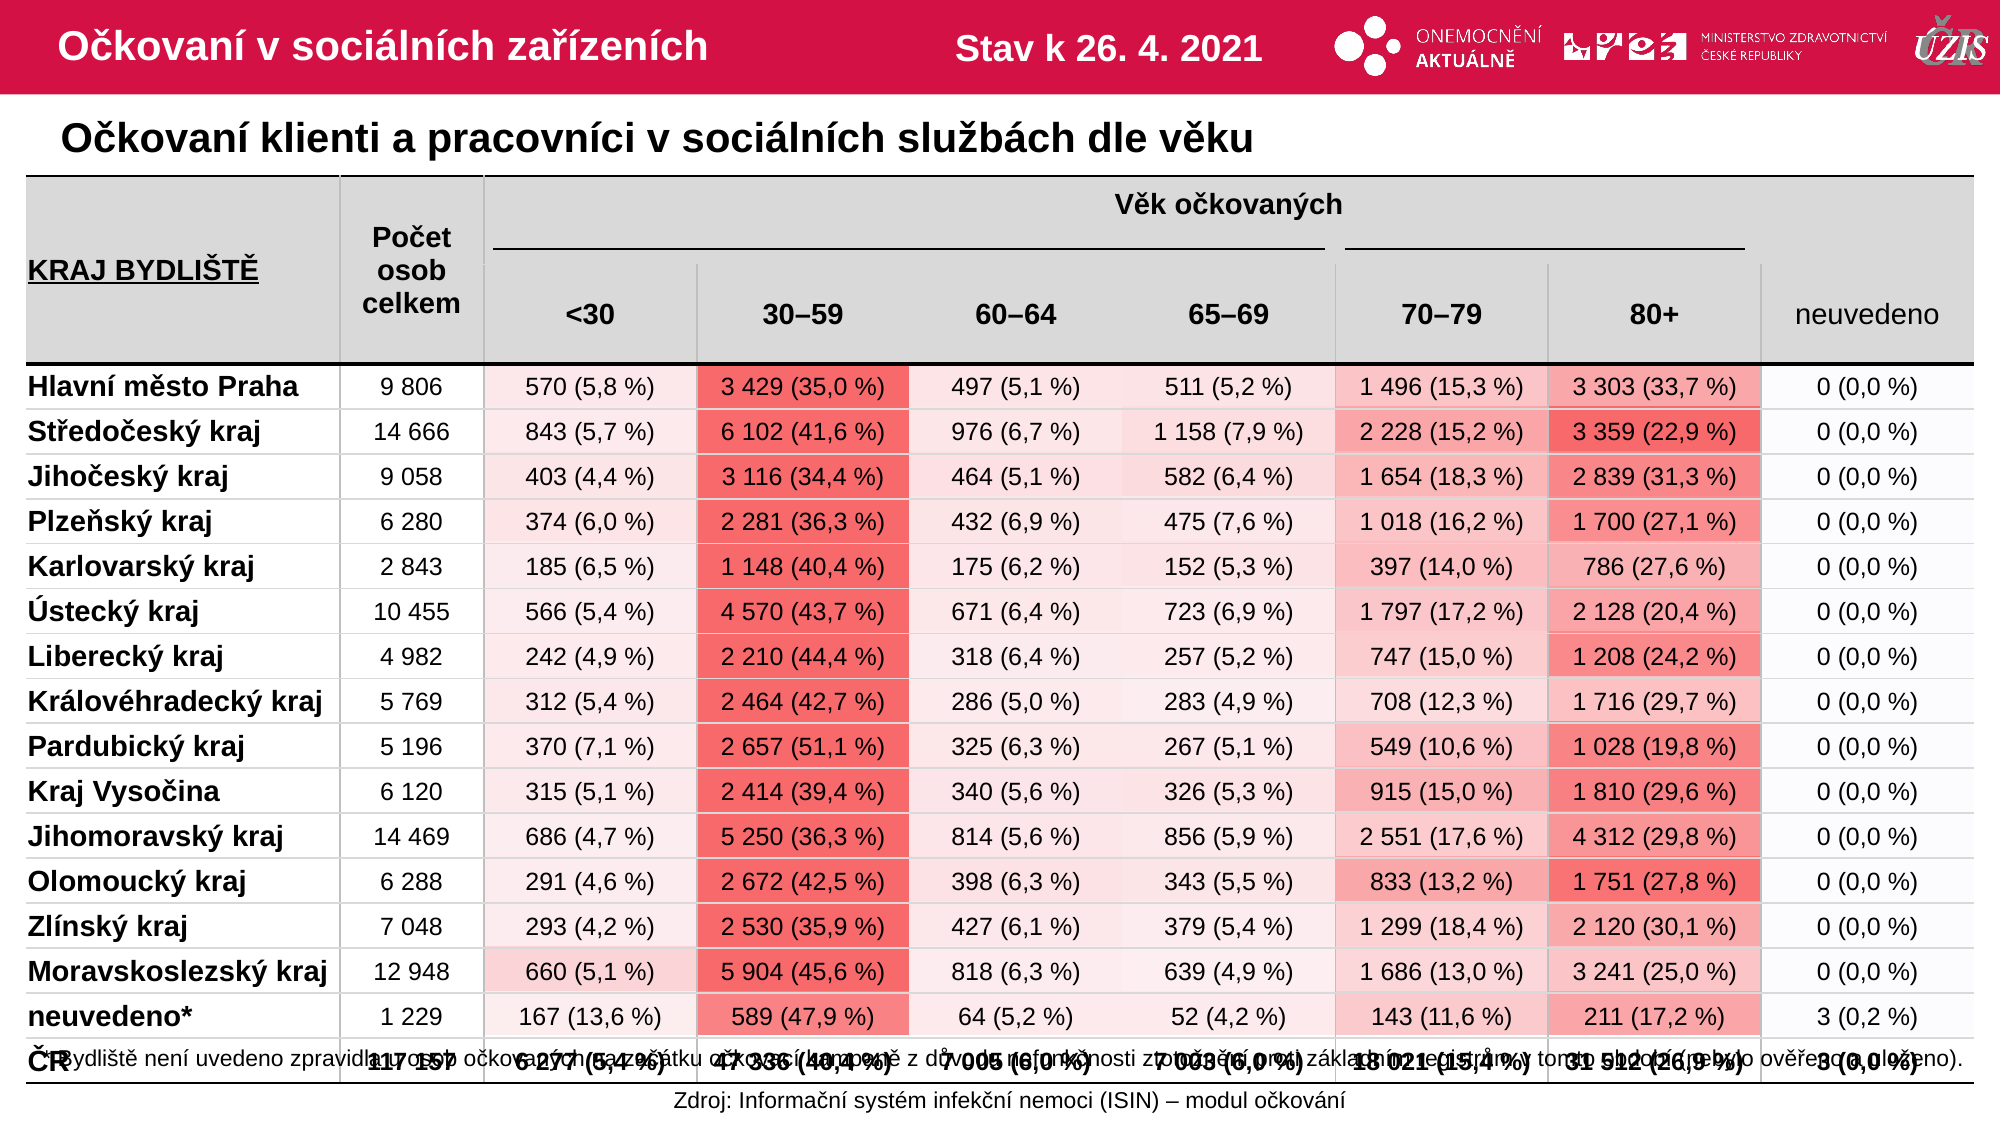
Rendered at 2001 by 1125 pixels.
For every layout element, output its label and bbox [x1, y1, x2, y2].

table_header [341, 177, 483, 362]
table_cell [1549, 814, 1760, 857]
table_header [485, 177, 1974, 264]
table_cell [485, 859, 696, 902]
table_cell [341, 634, 483, 678]
table_cell [1549, 724, 1760, 767]
table_cell [26, 544, 339, 588]
table_cell [1549, 265, 1760, 362]
table_cell [1549, 769, 1760, 812]
table_cell [1549, 634, 1760, 678]
table_cell [1762, 949, 1974, 992]
table_cell [698, 859, 1335, 902]
table_cell [1762, 589, 1974, 633]
table_cell [1762, 859, 1974, 902]
table_cell [26, 455, 339, 498]
table_cell [1336, 455, 1547, 498]
table_cell [26, 724, 339, 767]
table_cell [698, 410, 1335, 453]
table_cell [341, 769, 483, 812]
table_cell [26, 994, 339, 1037]
table_cell [26, 366, 339, 408]
table_cell [485, 994, 696, 1036]
picture [1385, 16, 1542, 76]
table_cell [1549, 949, 1760, 992]
table_cell [698, 366, 1335, 408]
table_cell [485, 544, 696, 588]
table_cell [26, 634, 339, 678]
table_cell [698, 994, 1335, 1036]
table_cell [1549, 859, 1760, 902]
table_cell [485, 679, 696, 722]
table_cell [698, 724, 1335, 767]
picture [1915, 15, 1989, 66]
table_cell [1549, 994, 1760, 1036]
table_cell [1549, 455, 1760, 498]
table_cell [1336, 814, 1547, 857]
table_cell [26, 814, 339, 857]
picture [1563, 31, 1888, 60]
table_cell [485, 366, 696, 408]
table_cell [1336, 949, 1547, 992]
table_cell [341, 544, 483, 588]
table_cell [485, 724, 696, 767]
table_cell [341, 500, 483, 543]
text_box [27, 1036, 1980, 1121]
table_cell [341, 455, 483, 498]
table_cell [341, 410, 483, 453]
table_cell [1762, 265, 1974, 362]
table_cell [1762, 410, 1974, 453]
table_cell [26, 679, 339, 722]
table_cell [1762, 814, 1974, 857]
table_cell [1549, 500, 1760, 543]
table_cell [485, 769, 696, 812]
table_cell [1336, 634, 1547, 678]
table_cell [485, 814, 696, 857]
table_cell [485, 589, 696, 633]
table_cell [26, 859, 339, 902]
table_cell [1336, 265, 1547, 362]
table_cell [1336, 366, 1547, 408]
table_cell [485, 410, 696, 453]
text_box [45, 103, 1281, 168]
table_cell [1762, 544, 1974, 588]
table_cell [1762, 366, 1974, 408]
table_cell [341, 949, 483, 992]
table_cell [698, 265, 1335, 362]
table_cell [341, 904, 483, 947]
table_cell [341, 679, 483, 722]
table_cell [1762, 455, 1974, 498]
table_cell [1336, 724, 1547, 767]
table_cell [26, 949, 339, 992]
table_cell [1549, 410, 1760, 453]
table_cell [485, 265, 696, 362]
table_cell [1549, 544, 1760, 588]
table_cell [485, 500, 696, 543]
table_cell [1549, 904, 1760, 947]
table_cell [698, 634, 1335, 678]
table_cell [26, 769, 339, 812]
table_cell [341, 724, 483, 767]
table_cell [1336, 544, 1547, 588]
table_cell [26, 589, 339, 633]
table_cell [26, 904, 339, 947]
table_cell [1549, 679, 1760, 722]
table_cell [698, 500, 1335, 543]
table_cell [485, 455, 696, 498]
table_cell [698, 455, 1335, 498]
table_cell [1336, 859, 1547, 902]
table_cell [1336, 904, 1547, 947]
table_cell [1549, 366, 1760, 408]
table_cell [485, 634, 696, 678]
table_cell [1336, 994, 1547, 1036]
table_cell [26, 1039, 339, 1082]
table_cell [26, 410, 339, 453]
table_cell [698, 949, 1335, 992]
table_cell [1762, 679, 1974, 722]
table_header [26, 177, 339, 362]
title [42, 0, 1262, 95]
table_cell [1549, 589, 1760, 633]
table_cell [1762, 724, 1974, 767]
table_cell [341, 994, 483, 1036]
table_cell [698, 769, 1335, 812]
table_cell [1762, 769, 1974, 812]
table_cell [1762, 634, 1974, 678]
table_cell [698, 904, 1335, 947]
table_cell [698, 544, 1335, 588]
table_cell [26, 500, 339, 543]
table_cell [1336, 410, 1547, 453]
table_cell [1762, 904, 1974, 947]
table_cell [1762, 500, 1974, 543]
table_cell [485, 949, 696, 992]
table_cell [341, 814, 483, 857]
table_cell [341, 366, 483, 408]
table_cell [698, 814, 1335, 857]
table_cell [1336, 769, 1547, 812]
table_cell [1336, 679, 1547, 722]
table_cell [1762, 994, 1974, 1036]
table_cell [698, 589, 1335, 633]
table_cell [1336, 500, 1547, 543]
table_cell [341, 589, 483, 633]
text_box [940, 16, 1385, 77]
table_cell [341, 859, 483, 902]
table_cell [698, 679, 1335, 722]
table_cell [485, 904, 696, 947]
table_cell [1336, 589, 1547, 633]
